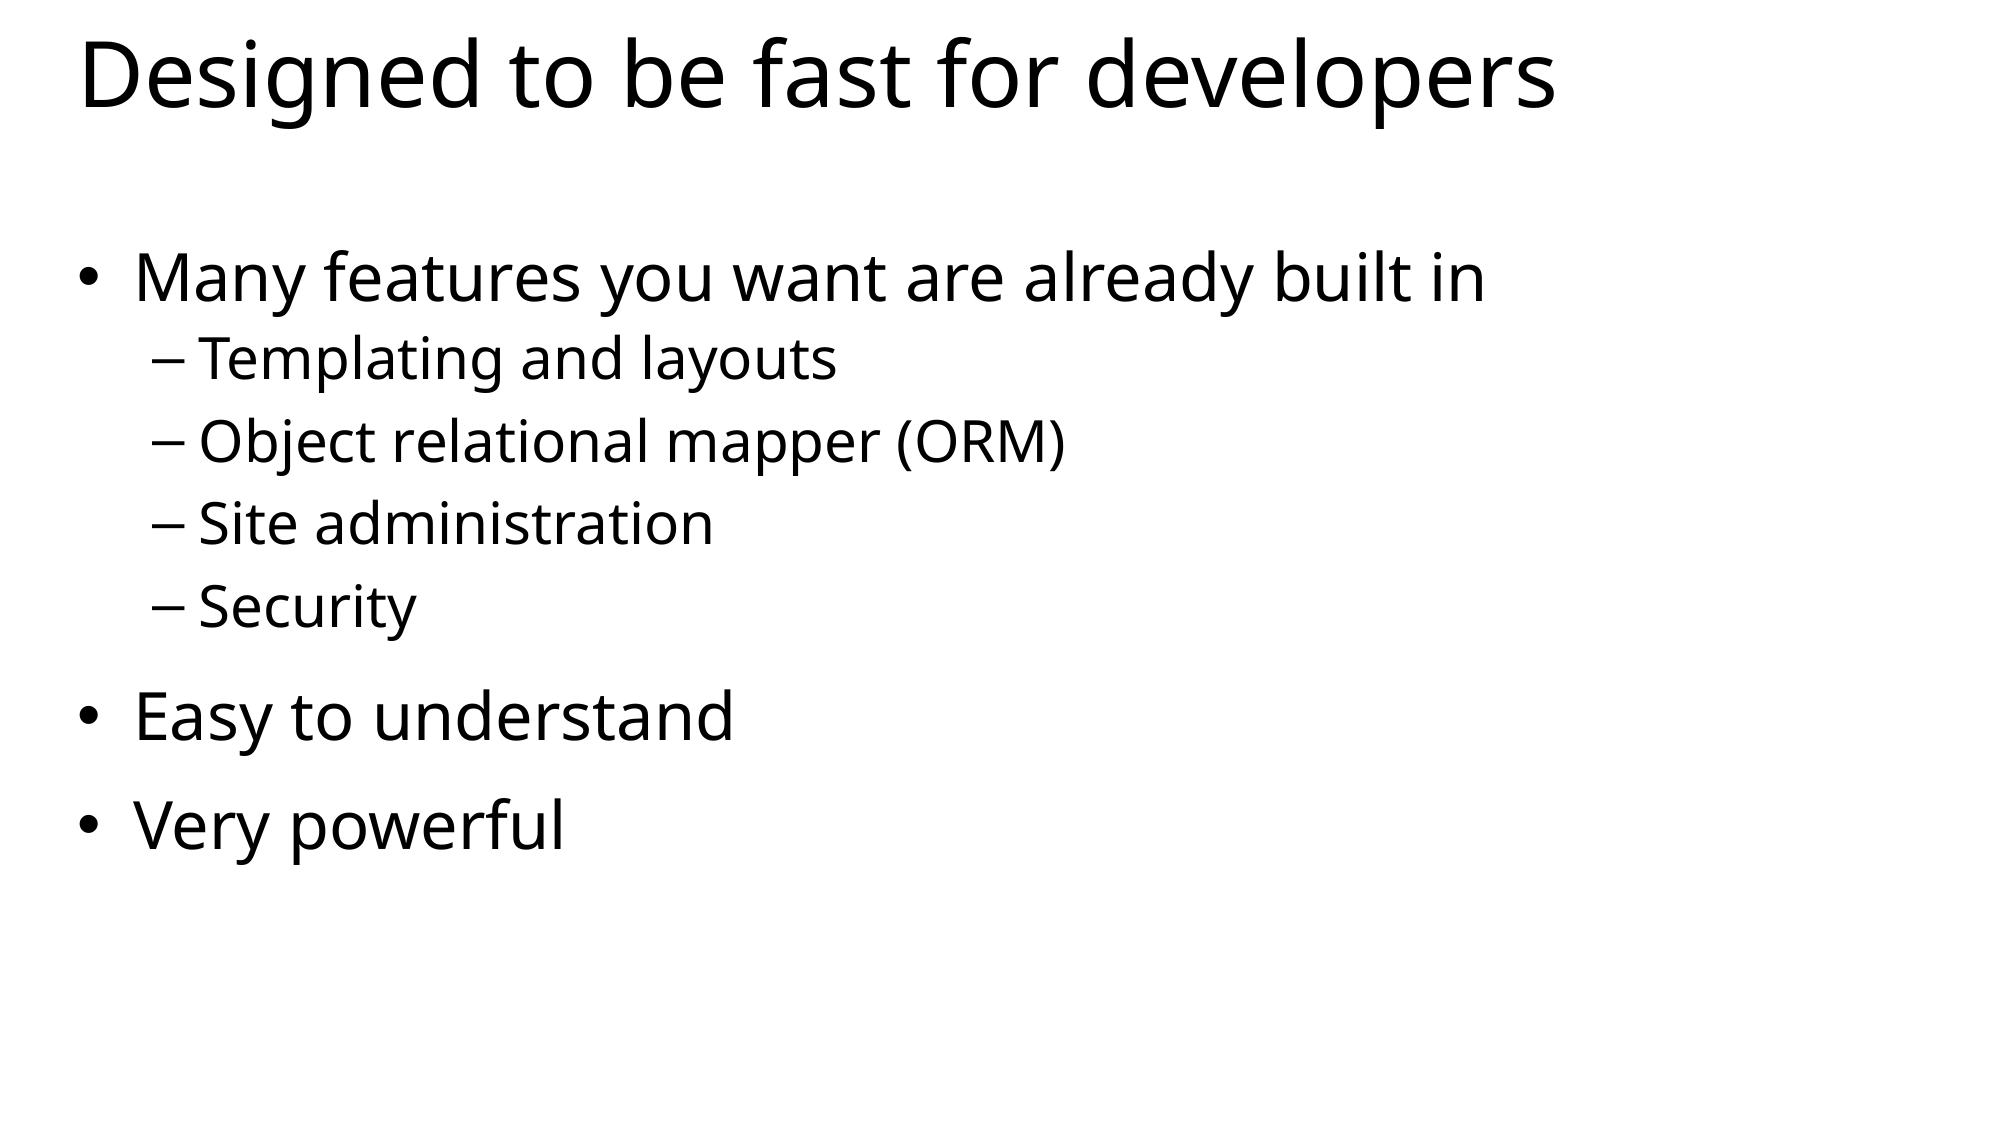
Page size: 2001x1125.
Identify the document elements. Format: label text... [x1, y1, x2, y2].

title Designed to be fast for developers [62, 29, 1953, 205]
list Many features you want are already built in Templating and layouts Object relational mapper (ORM) Site administration Security Easy to understand Very powerful [62, 227, 1953, 1096]
